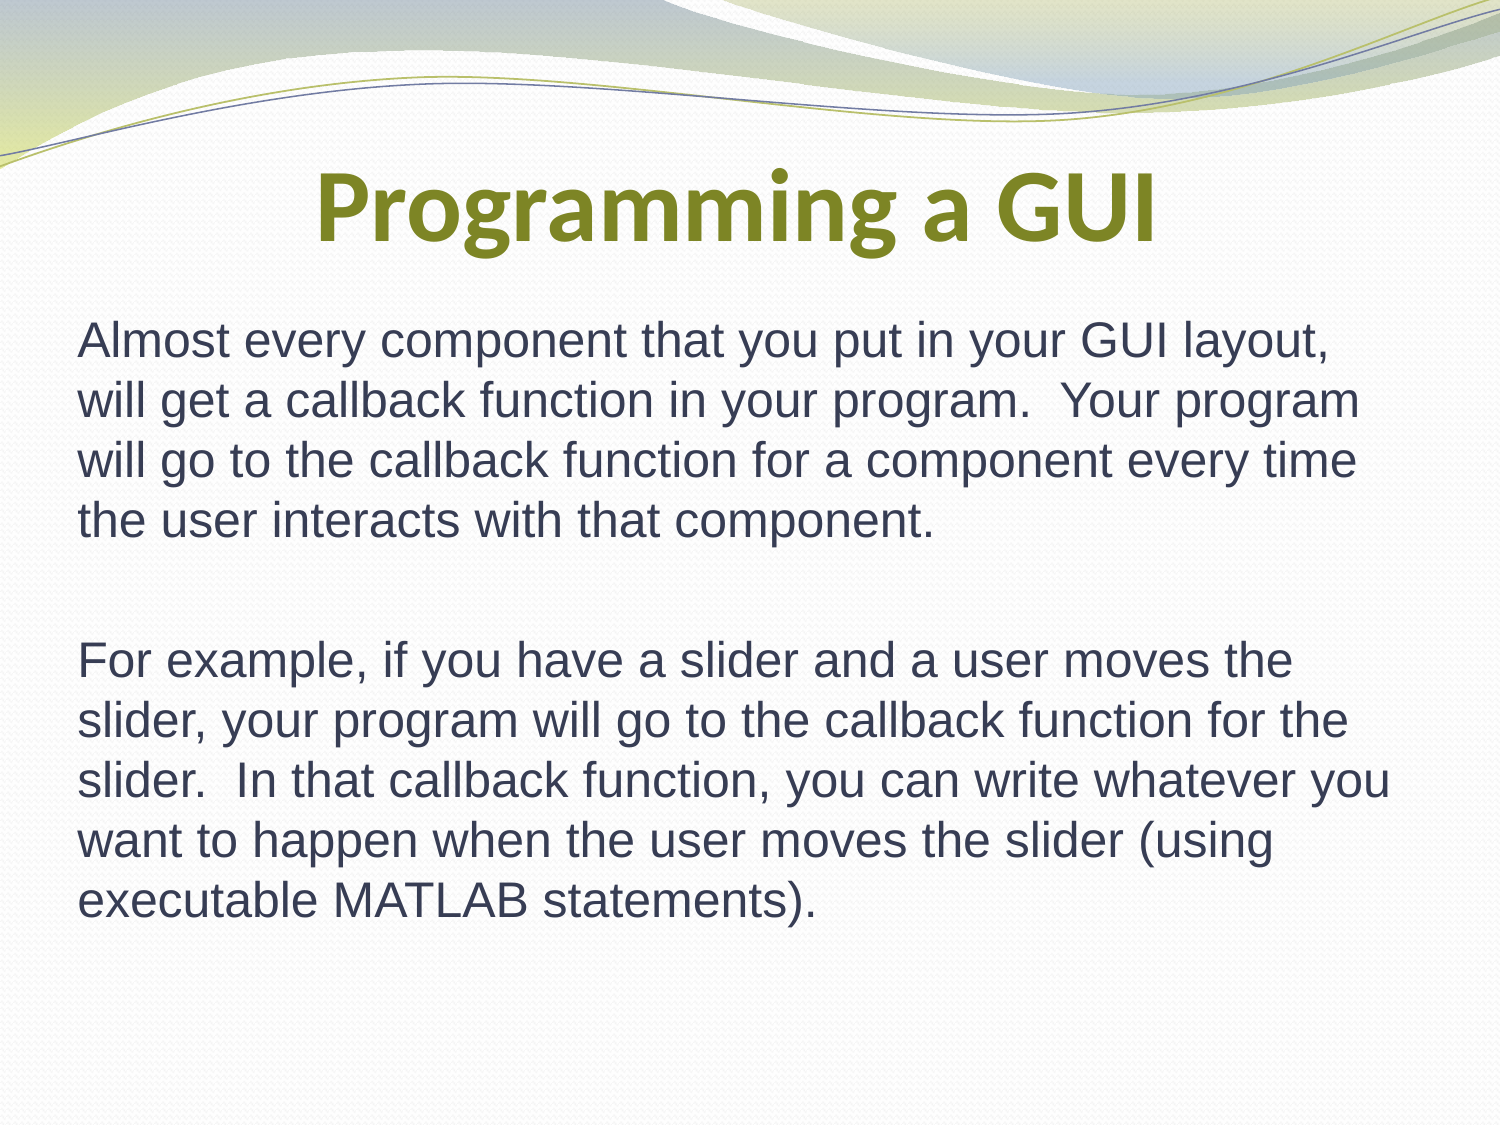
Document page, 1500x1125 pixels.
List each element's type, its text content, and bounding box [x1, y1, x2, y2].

title Programming a GUI [62, 75, 1413, 263]
list Almost every component that you put in your GUI layout, will get a callback function in your program. Your program will go to the callback function for a component every time the user interacts with that component. For example, if you have a slider and a user moves the slider, your program will go to the callback function for the slider. In that callback function, you can write whatever you want to happen when the user moves the slider (using executable MATLAB statements). [62, 299, 1413, 1038]
